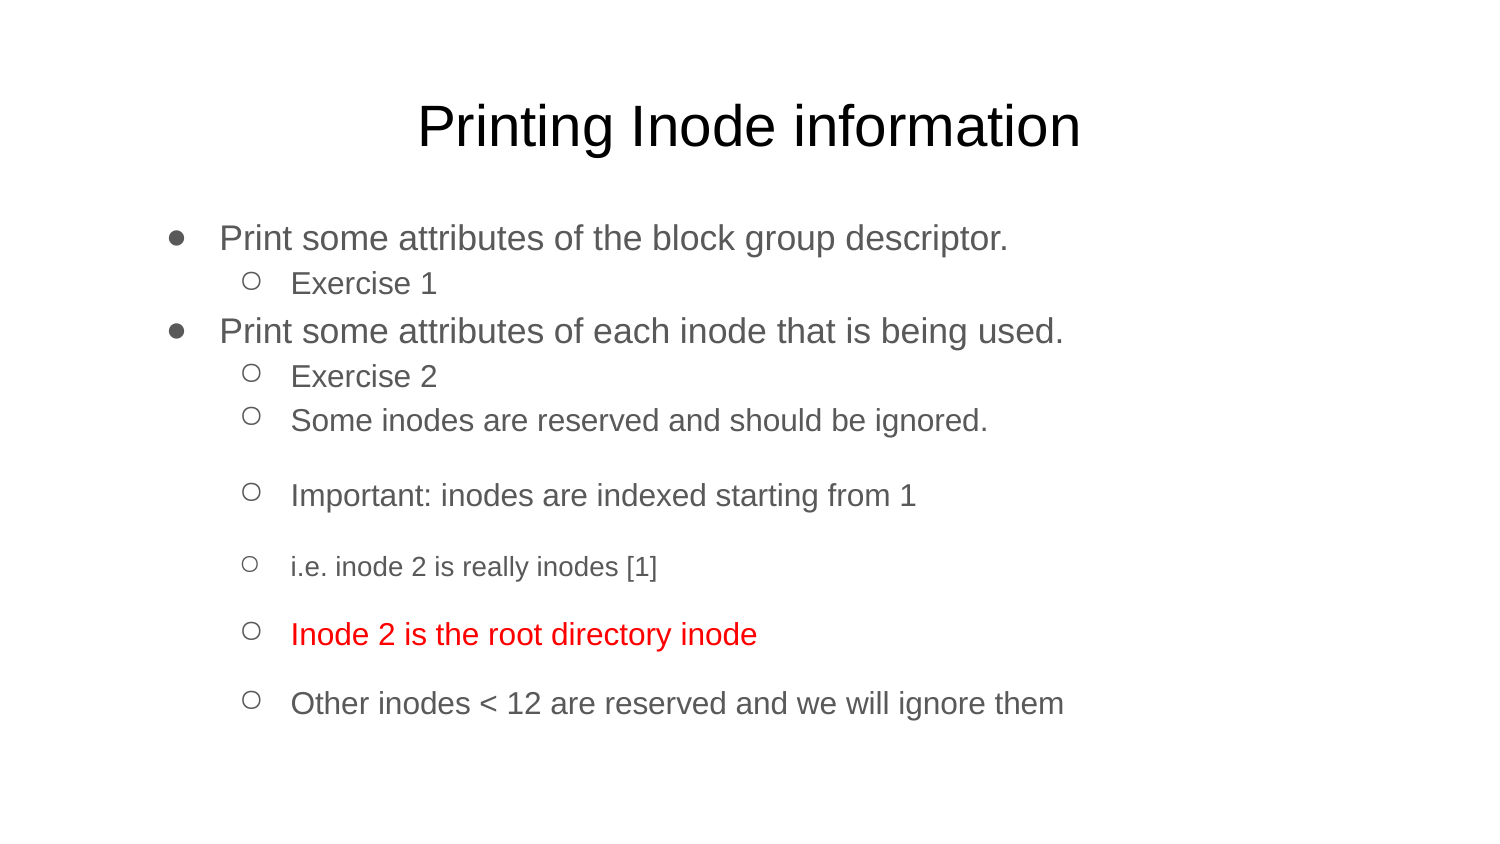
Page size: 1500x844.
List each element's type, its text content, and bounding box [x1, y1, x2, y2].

list Print some attributes of the block group descriptor. Exercise 1 Print some attributes of each inode that is being used. Exercise 2 Some inodes are reserved and should be ignored. Important: inodes are indexed starting from 1 i.e. inode 2 is really inodes [1] Inode 2 is the root directory inode Other inodes < 12 are reserved and we will ignore them [133, 193, 1500, 722]
title Printing Inode information [51, 72, 1449, 167]
